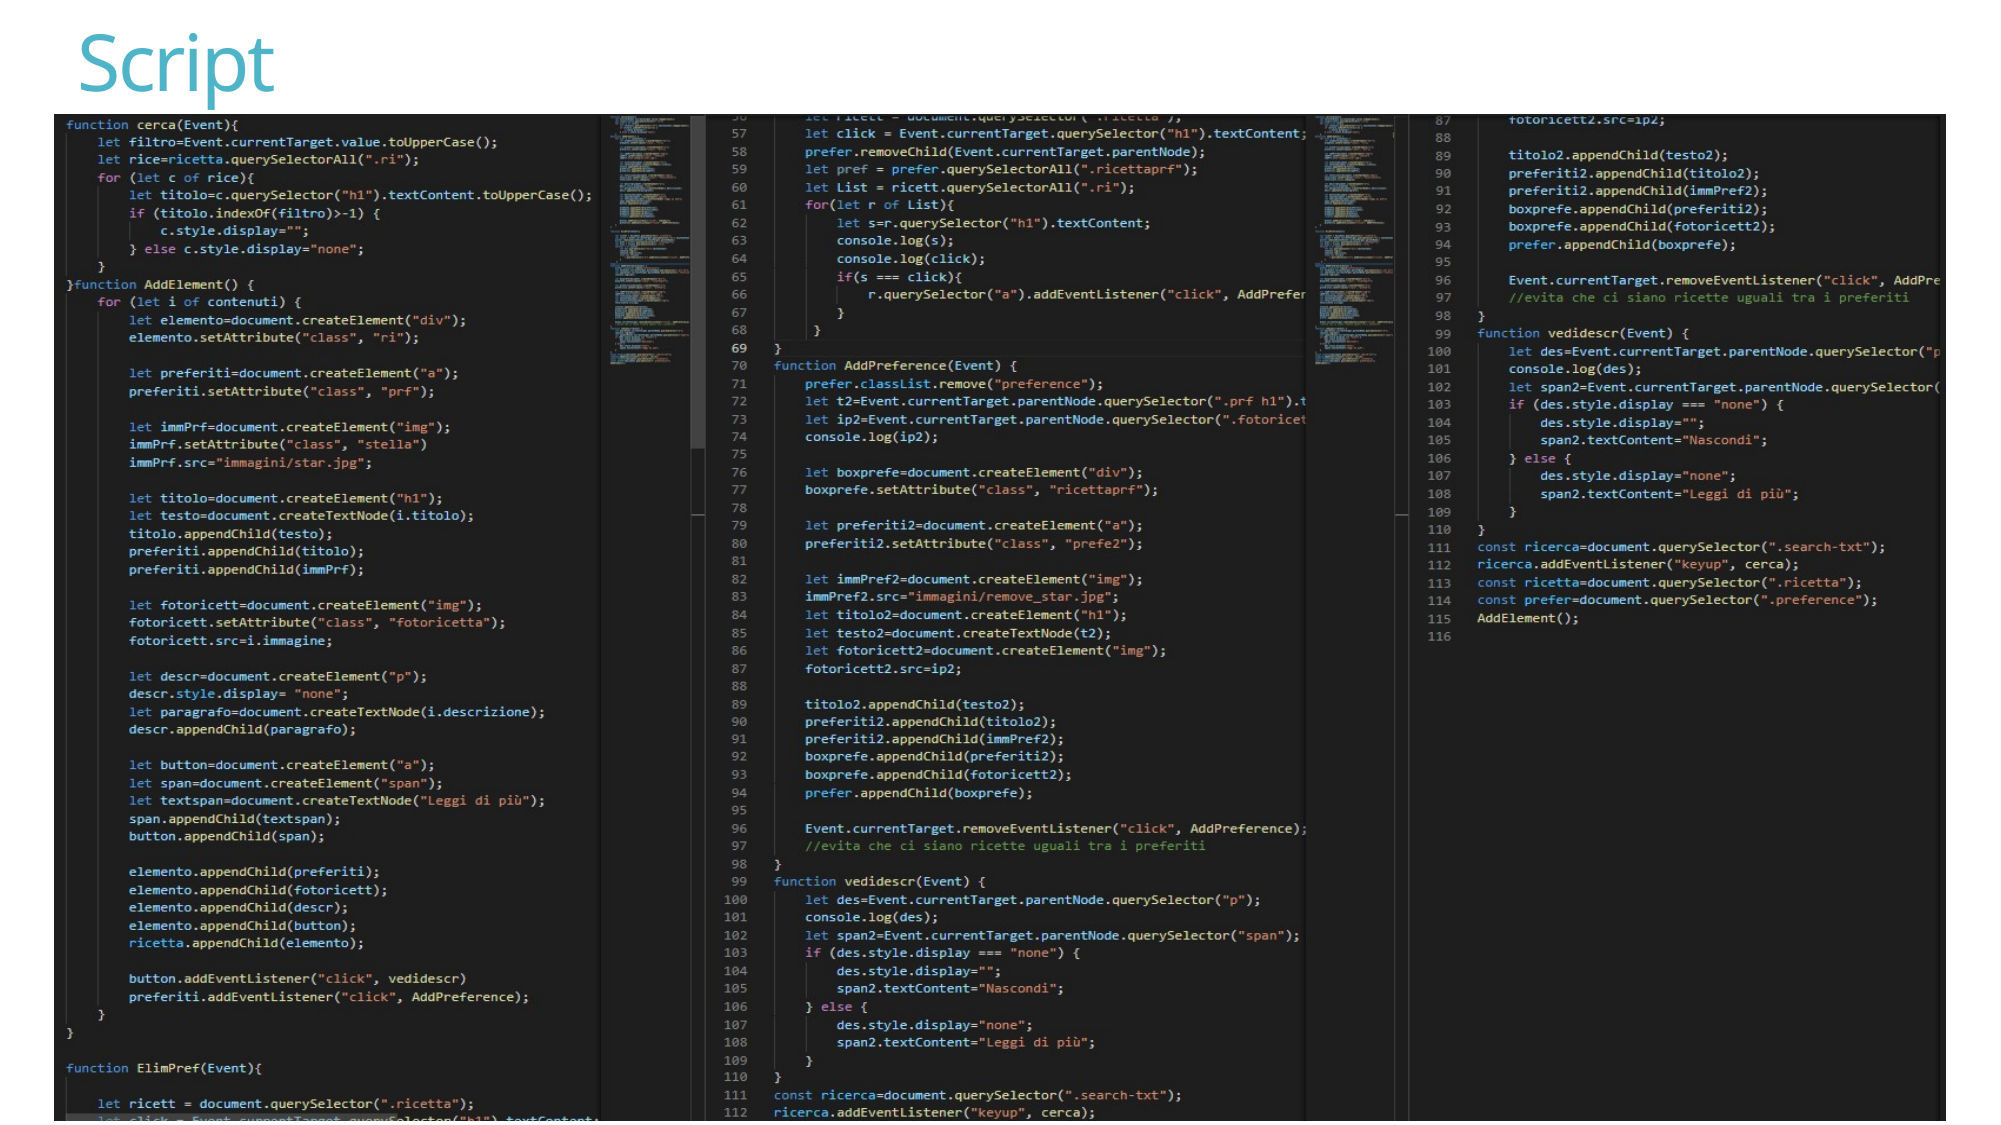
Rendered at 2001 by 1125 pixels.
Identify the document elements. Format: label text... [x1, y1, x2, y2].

title Script [62, 19, 1762, 114]
picture [54, 114, 1946, 1121]
